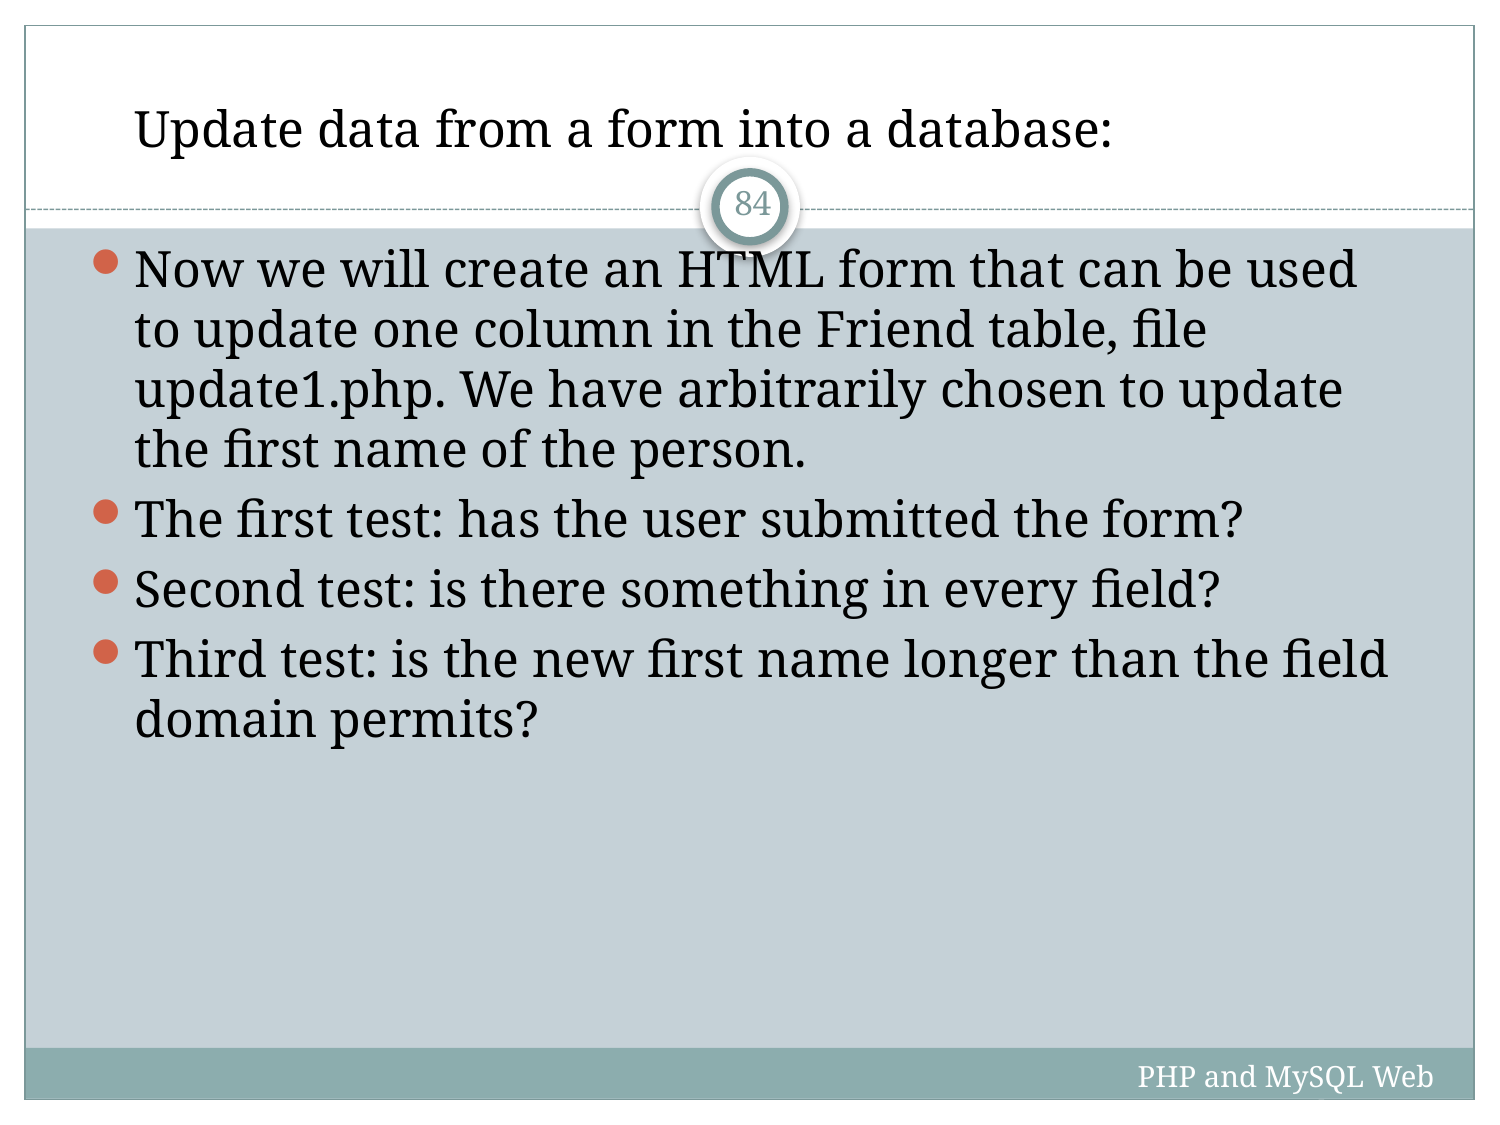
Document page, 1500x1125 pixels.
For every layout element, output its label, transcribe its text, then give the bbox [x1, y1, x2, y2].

list Update data from a form into a database: Now we will create an HTML form that can be used to update one column in the Friend table, file update1.php. We have arbitrarily chosen to update the first name of the person. The first test: has the user submitted the form? Second test: is there something in every field? Third test: is the new first name longer than the field domain permits? [75, 90, 1425, 1005]
slide_number PHP and MySQL Web Development [950, 1050, 1450, 1111]
